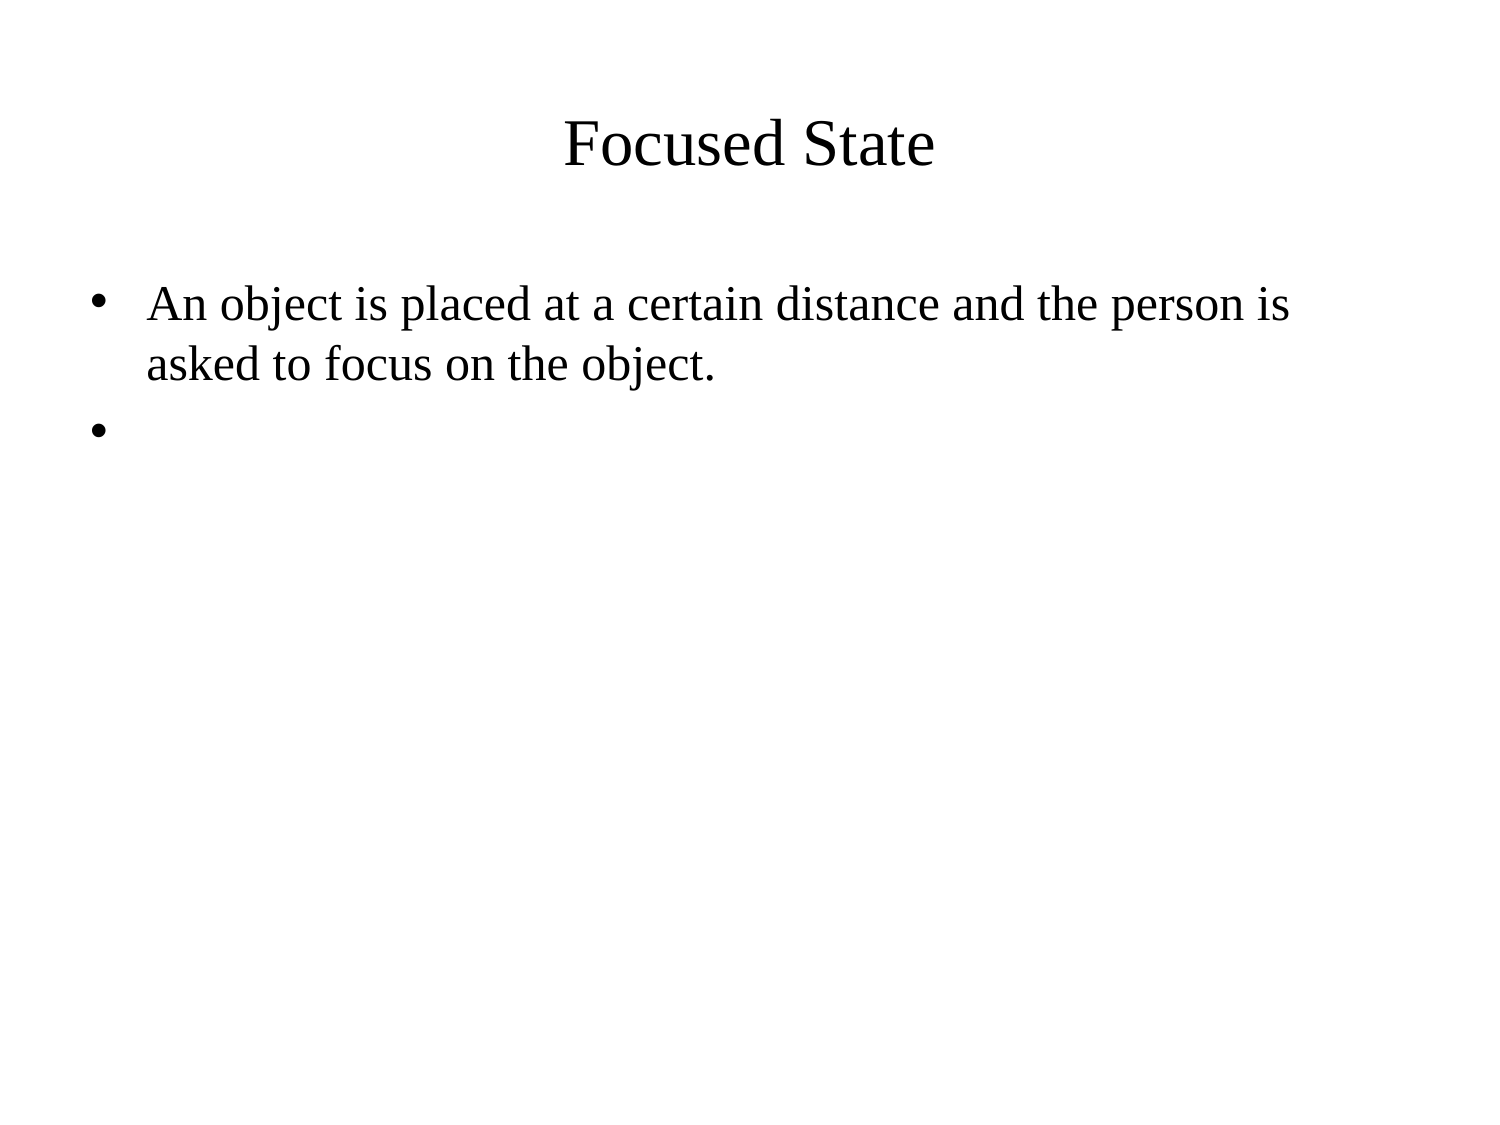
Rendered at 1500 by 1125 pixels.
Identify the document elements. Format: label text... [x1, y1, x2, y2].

title Focused State [75, 45, 1425, 233]
list An object is placed at a certain distance and the person is asked to focus on the object. [75, 262, 1425, 1005]
